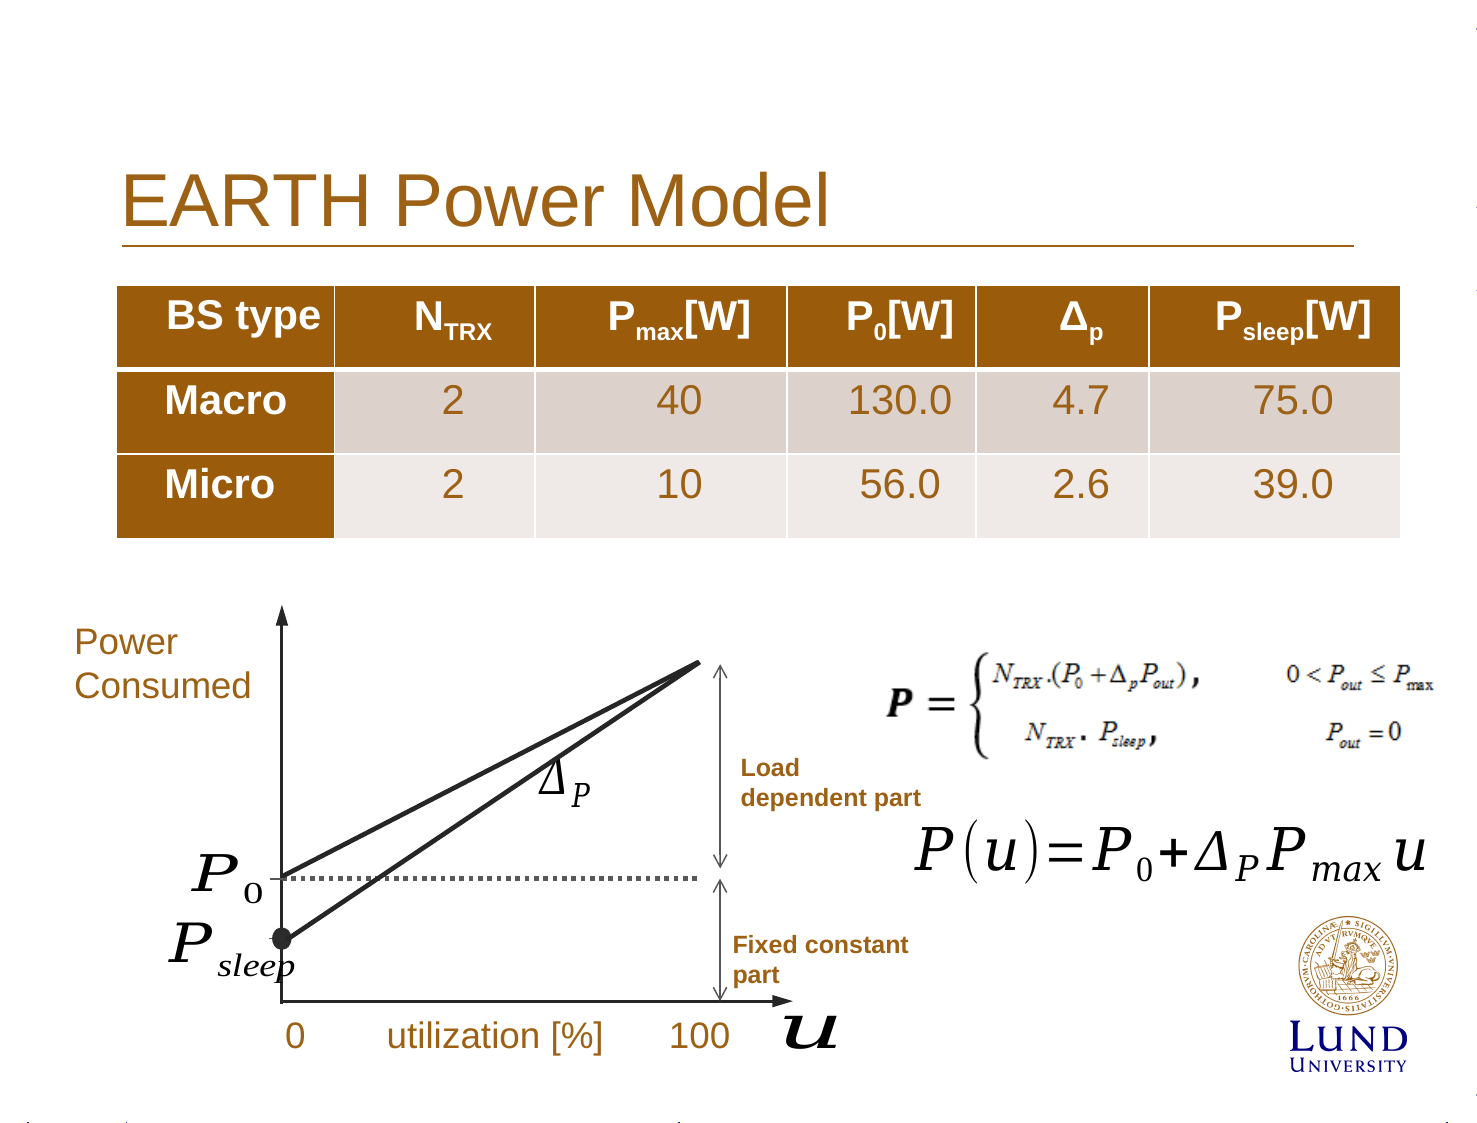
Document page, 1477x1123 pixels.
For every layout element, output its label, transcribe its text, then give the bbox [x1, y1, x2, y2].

table_cell 10 [536, 455, 786, 538]
table_cell 2 [335, 372, 534, 453]
table_cell 56.0 [788, 455, 975, 538]
table_cell 130.0 [788, 372, 975, 453]
picture [975, 637, 1469, 786]
table_cell Macro [117, 372, 334, 453]
table_header P0[W] [788, 286, 975, 367]
table_cell 75.0 [1150, 372, 1400, 453]
table_header Δp [977, 286, 1148, 367]
table_header Psleep[W] [1150, 286, 1400, 367]
picture [1290, 916, 1407, 1072]
table_cell 2 [335, 455, 534, 538]
table_cell 2.6 [977, 455, 1148, 538]
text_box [286, 661, 700, 941]
table_header Pmax[W] [536, 286, 786, 367]
table_cell Micro [117, 455, 334, 538]
table_cell 40 [536, 372, 786, 453]
title EARTH Power Model [104, 137, 1388, 250]
table_cell 39.0 [1150, 455, 1400, 538]
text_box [59, 604, 975, 1069]
table_header BS type [117, 286, 334, 367]
table_header NTRX [335, 286, 534, 367]
table_cell 4.7 [977, 372, 1148, 453]
